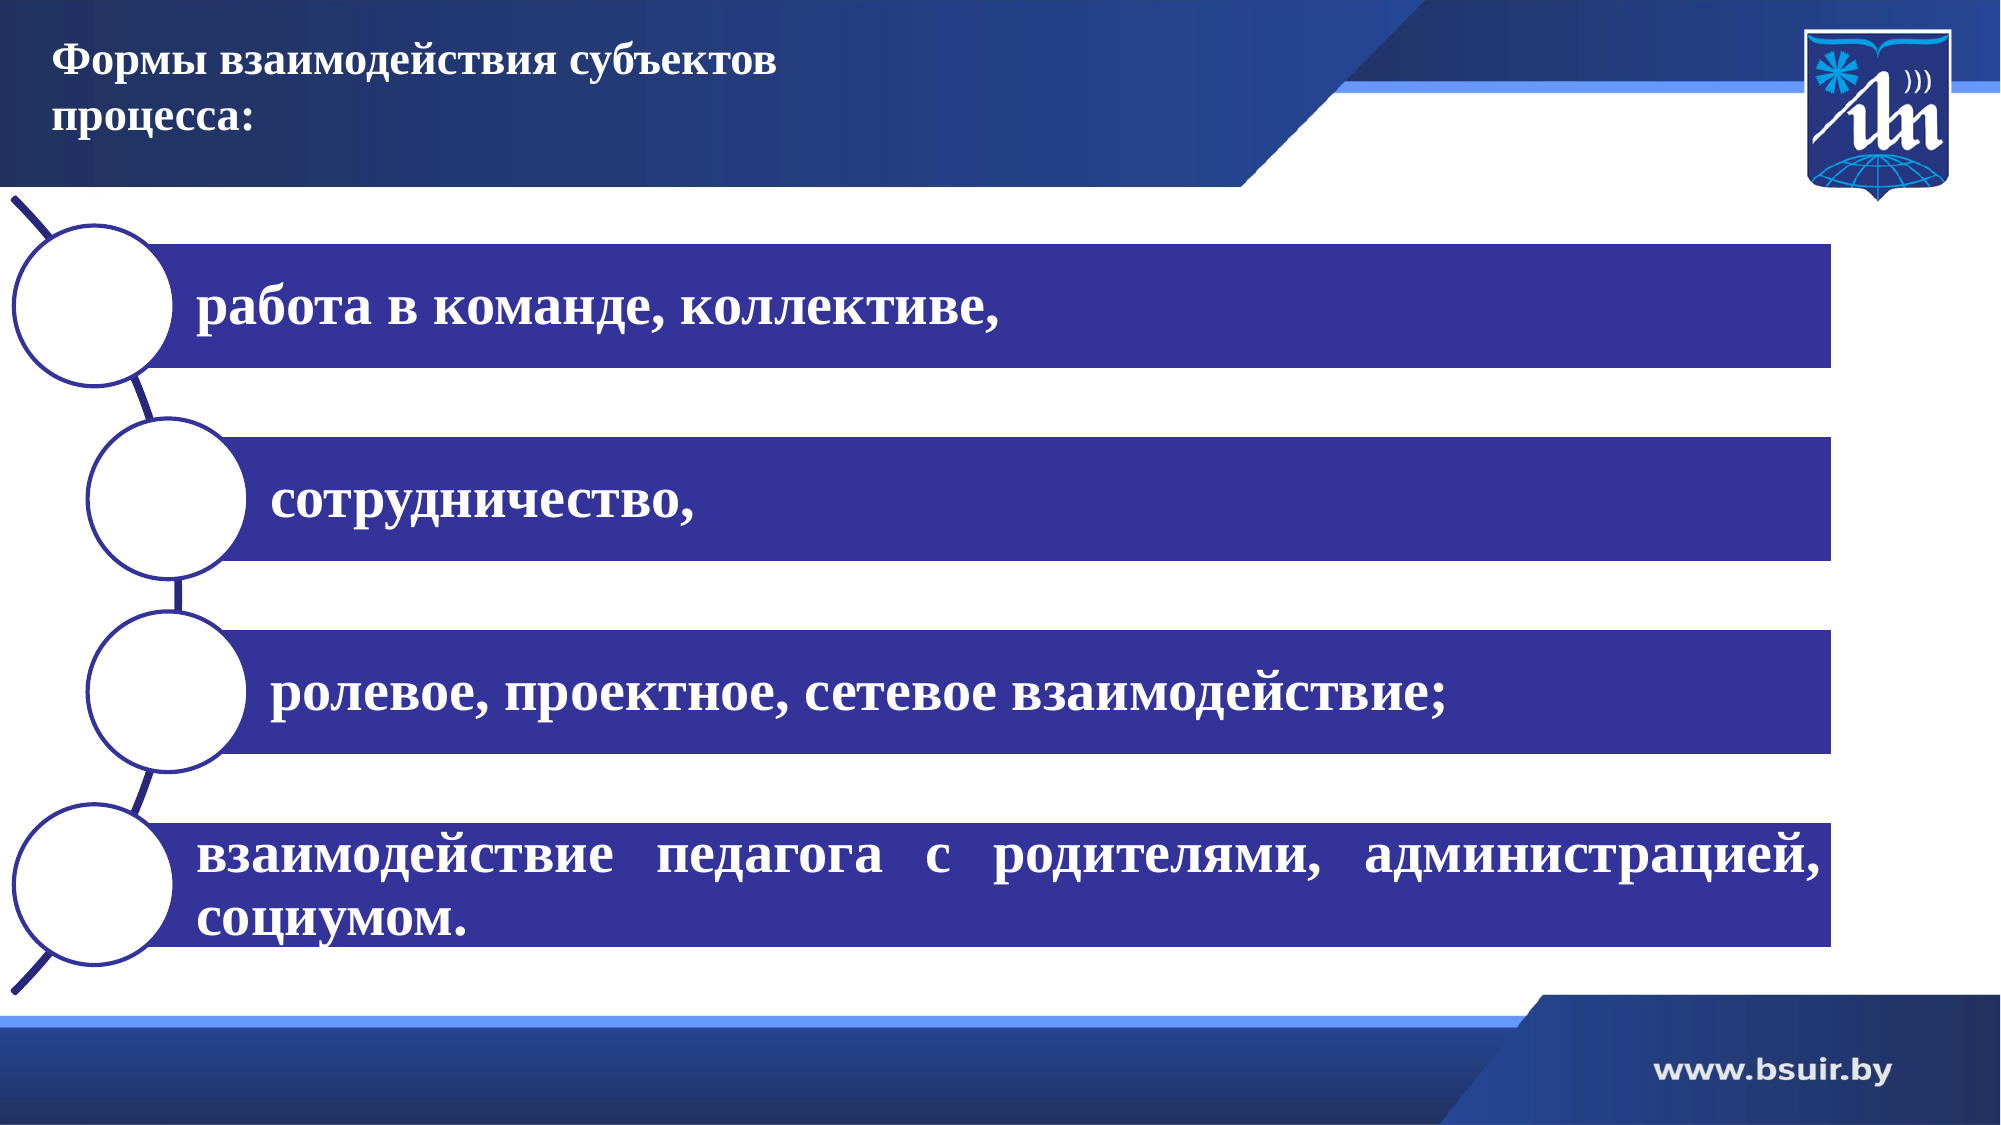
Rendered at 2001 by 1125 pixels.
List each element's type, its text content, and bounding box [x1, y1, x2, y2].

title Формы взаимодействия субъектов процесса: [36, 20, 1813, 148]
picture [0, 0, 2001, 1125]
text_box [0, 177, 1845, 1014]
list [1853, 216, 1863, 1014]
